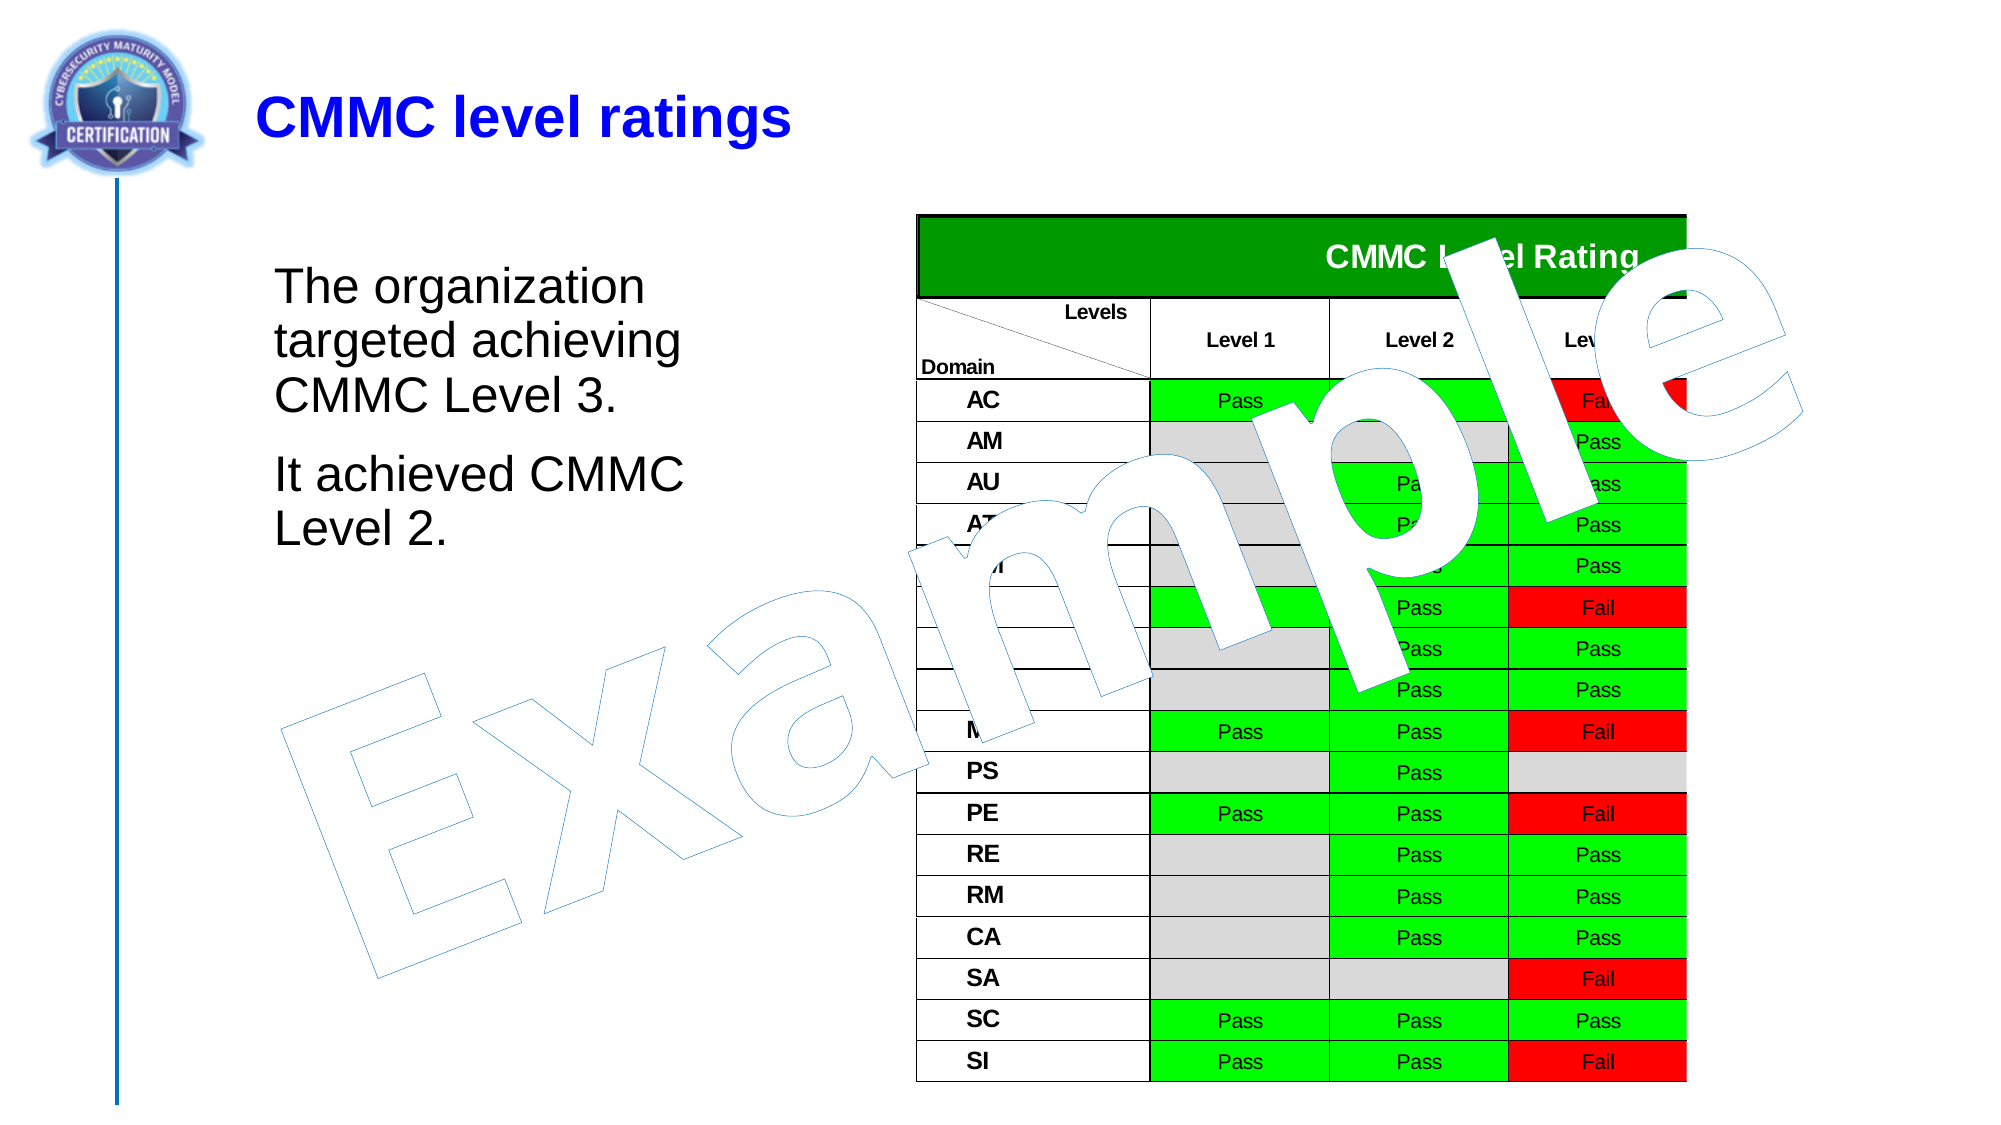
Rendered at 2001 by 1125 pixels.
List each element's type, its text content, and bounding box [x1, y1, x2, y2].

text_box Example [1281, 47, 1877, 555]
text_box Example [193, 357, 916, 1074]
text_box CMMC level ratings [240, 71, 809, 157]
text_box The organization targeted achieving CMMC Level 3. It achieved CMMC Level 2. [258, 252, 715, 563]
picture [25, 22, 210, 181]
picture [916, 214, 1687, 1083]
